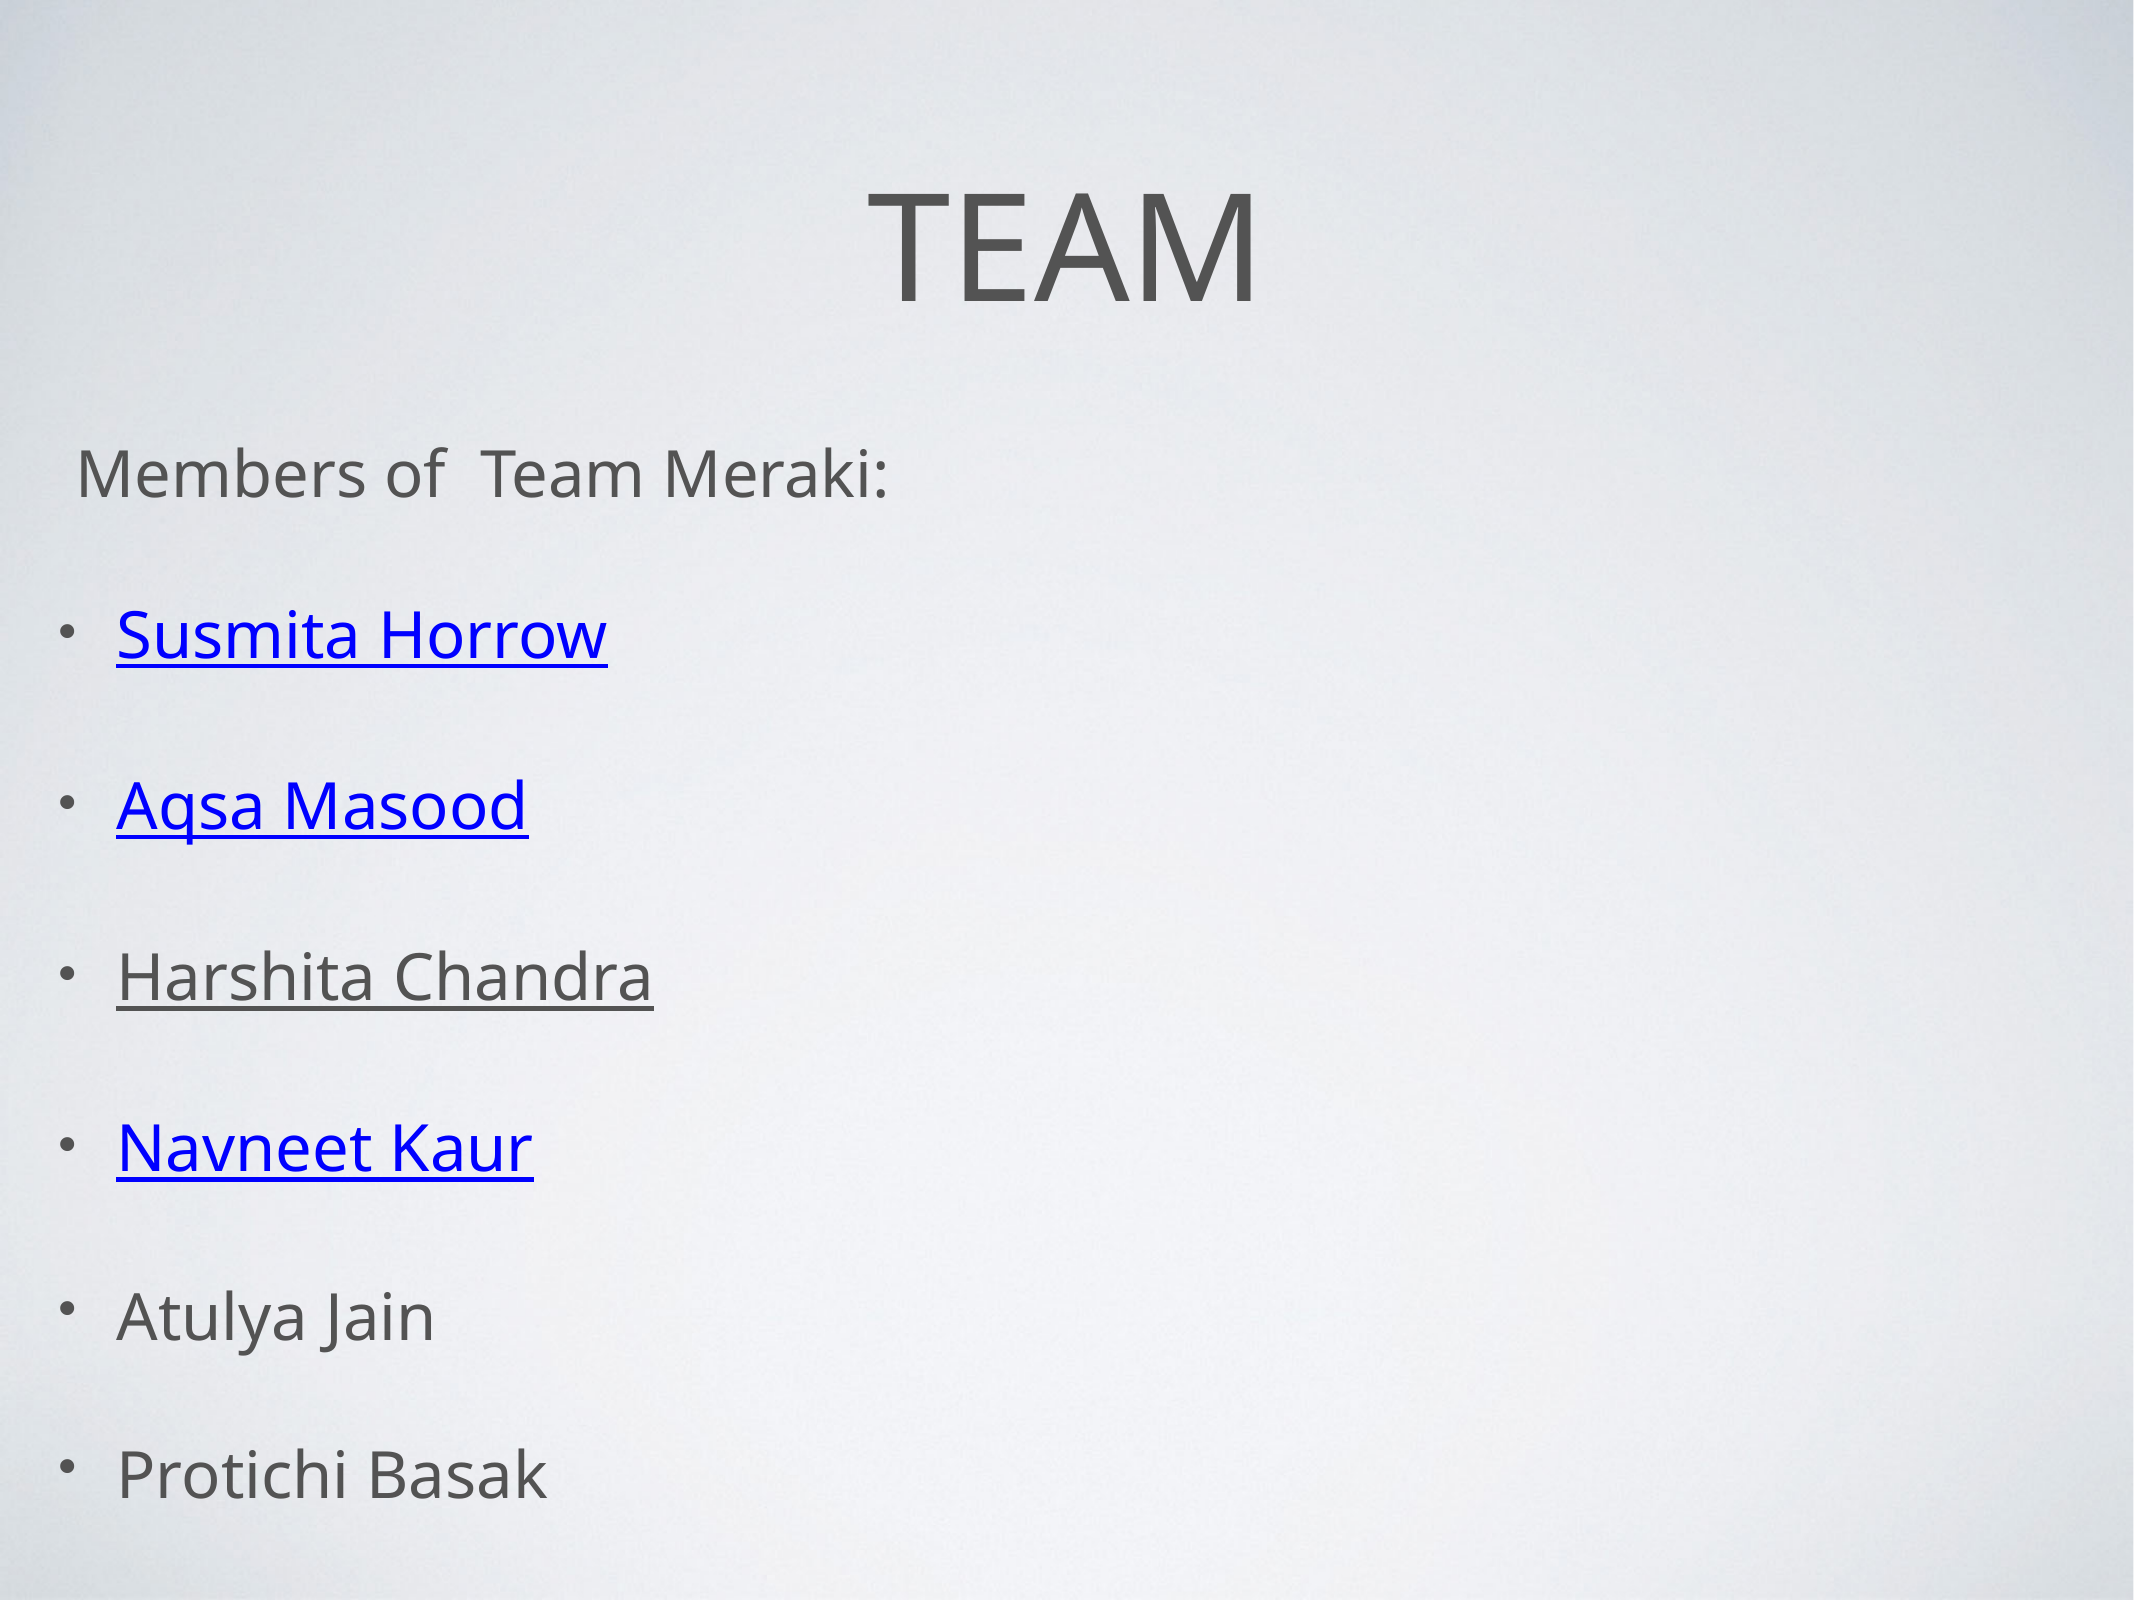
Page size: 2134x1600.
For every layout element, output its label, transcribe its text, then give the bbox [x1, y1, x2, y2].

list Members of Team Meraki: Susmita Horrow Aqsa Masood Harshita Chandra Navneet Kaur Atulya Jain Protichi Basak [57, 447, 2076, 1482]
picture [0, 0, 2134, 1600]
title Team [57, 41, 2076, 443]
